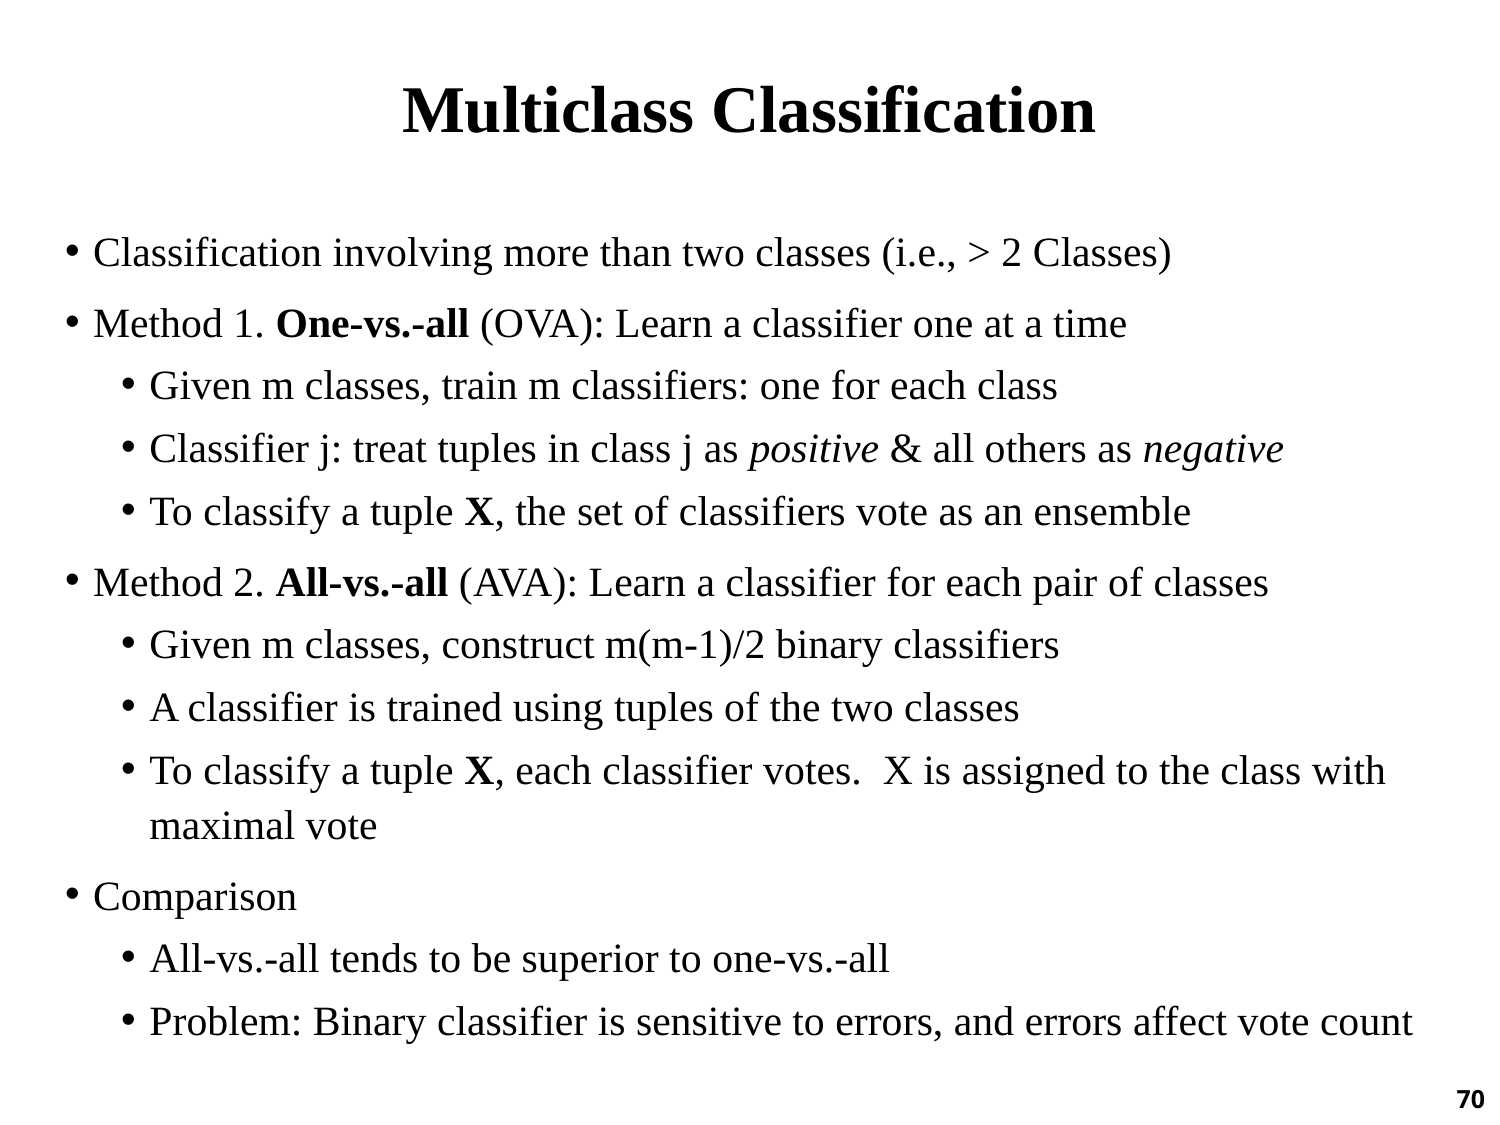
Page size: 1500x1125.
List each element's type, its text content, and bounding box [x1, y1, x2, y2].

title Multiclass Classification [103, 59, 1397, 163]
list Classification involving more than two classes (i.e., > 2 Classes) Method 1. One-vs.-all (OVA): Learn a classifier one at a time Given m classes, train m classifiers: one for each class Classifier j: treat tuples in class j as positive & all others as negative To classify a tuple X, the set of classifiers vote as an ensemble Method 2. All-vs.-all (AVA): Learn a classifier for each pair of classes Given m classes, construct m(m-1)/2 binary classifiers A classifier is trained using tuples of the two classes To classify a tuple X, each classifier votes. X is assigned to the class with maximal vote Comparison All-vs.-all tends to be superior to one-vs.-all Problem: Binary classifier is sensitive to errors, and errors affect vote count [50, 212, 1463, 1075]
text_box 70 [1187, 1062, 1500, 1125]
